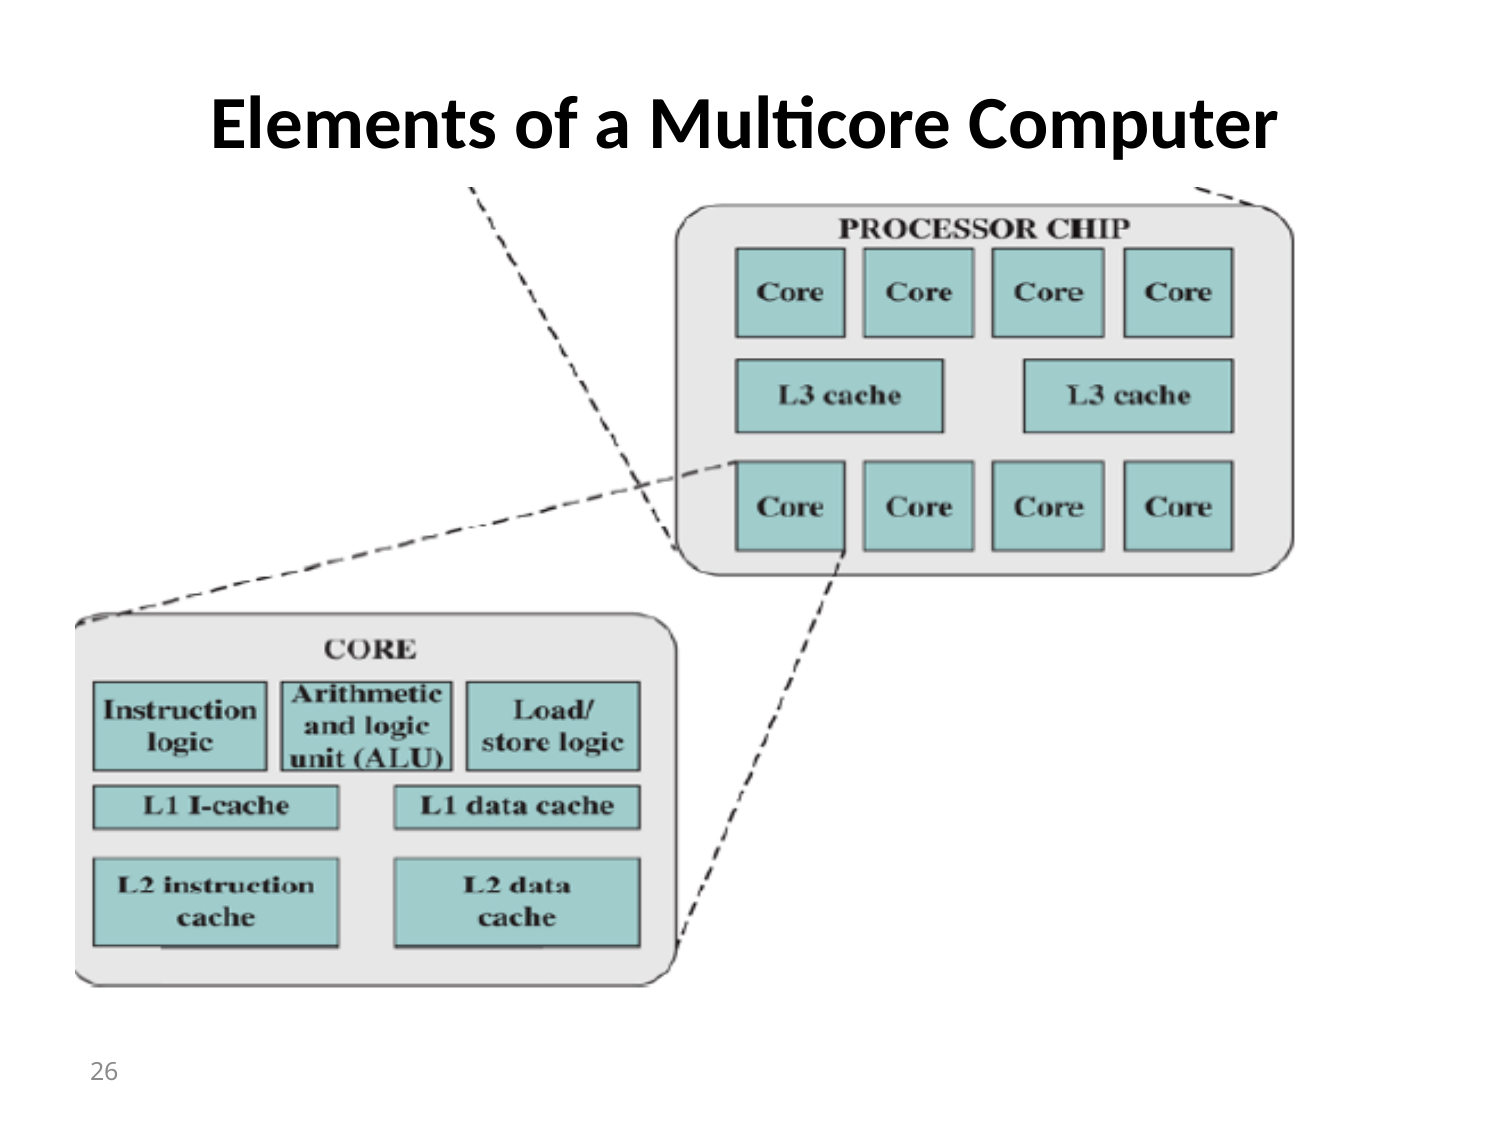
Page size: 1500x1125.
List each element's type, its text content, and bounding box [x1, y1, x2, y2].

title Elements of a Multicore Computer [70, 24, 1421, 213]
slide_number 26 [75, 1042, 425, 1103]
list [74, 187, 1338, 1001]
